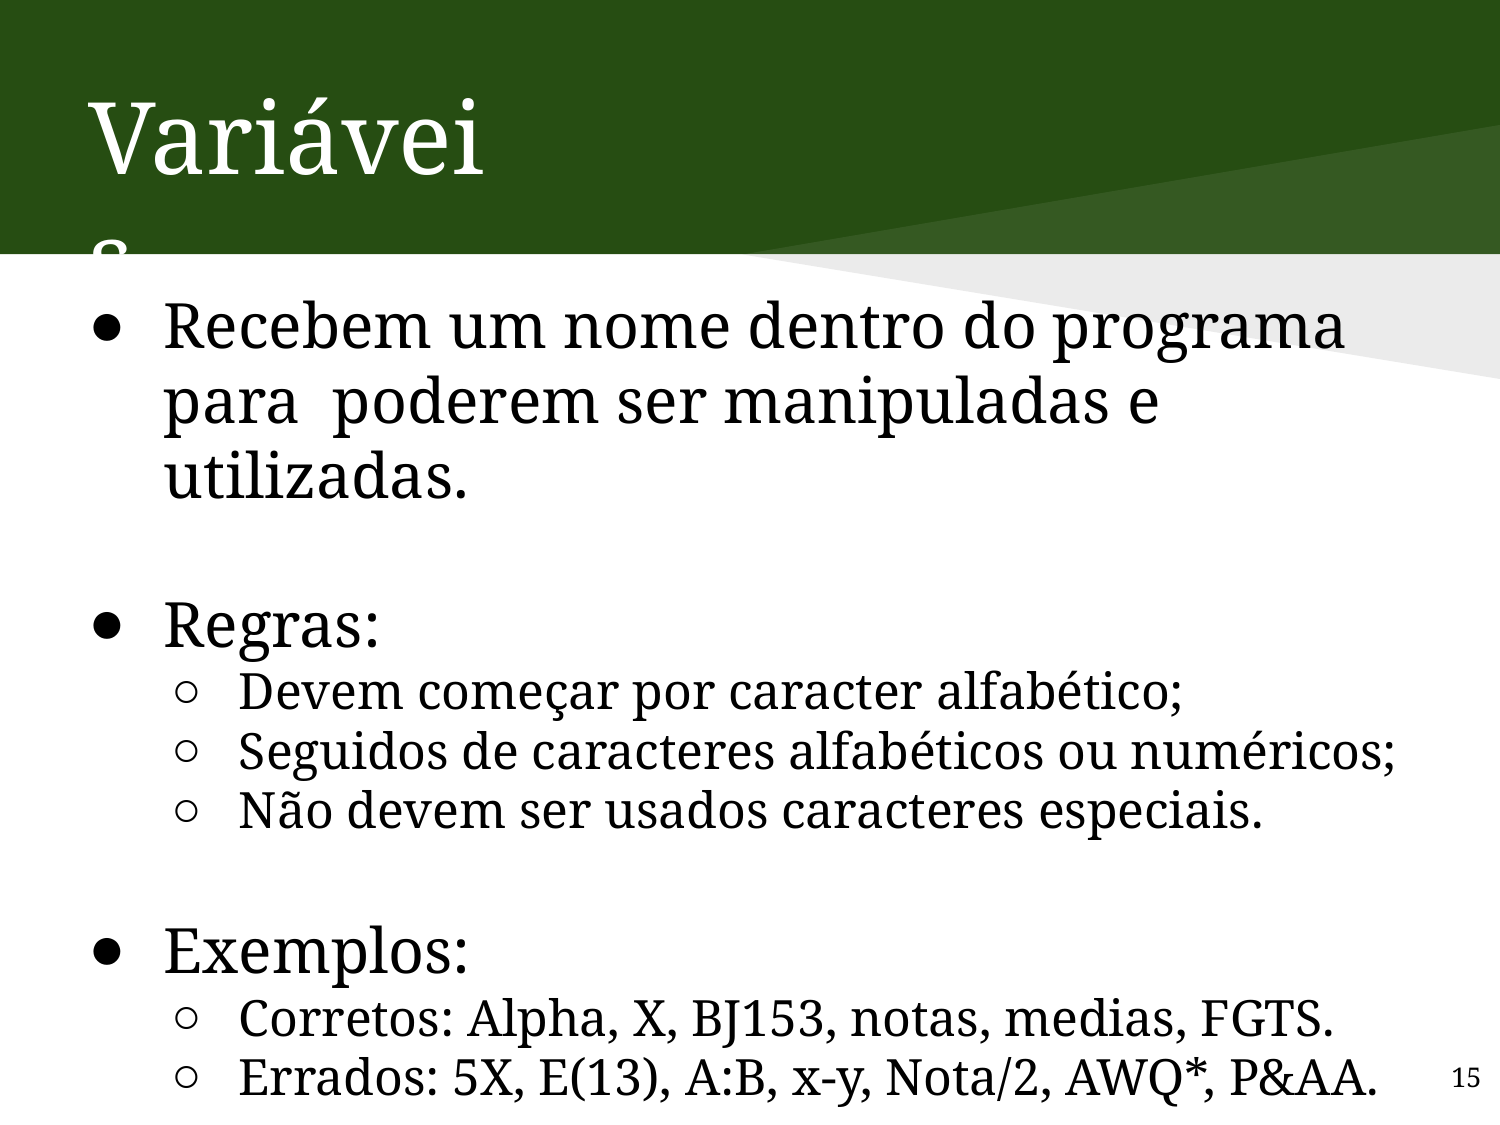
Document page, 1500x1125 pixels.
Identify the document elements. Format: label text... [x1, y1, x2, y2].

text_box Recebem um nome dentro do programa para poderem ser manipuladas e utilizadas. Regras: Devem começar por caracter alfabético; Seguidos de caracteres alfabéticos ou numéricos; Não devem ser usados caracteres especiais. Exemplos: Corretos: Alpha, X, BJ153, notas, medias, FGTS. Errados: 5X, E(13), A:B, x-y, Nota/2, AWQ*, P&AA. [86, 284, 1403, 1106]
slide_number 15 [1447, 1064, 1484, 1125]
title Variáveis [86, 72, 499, 284]
